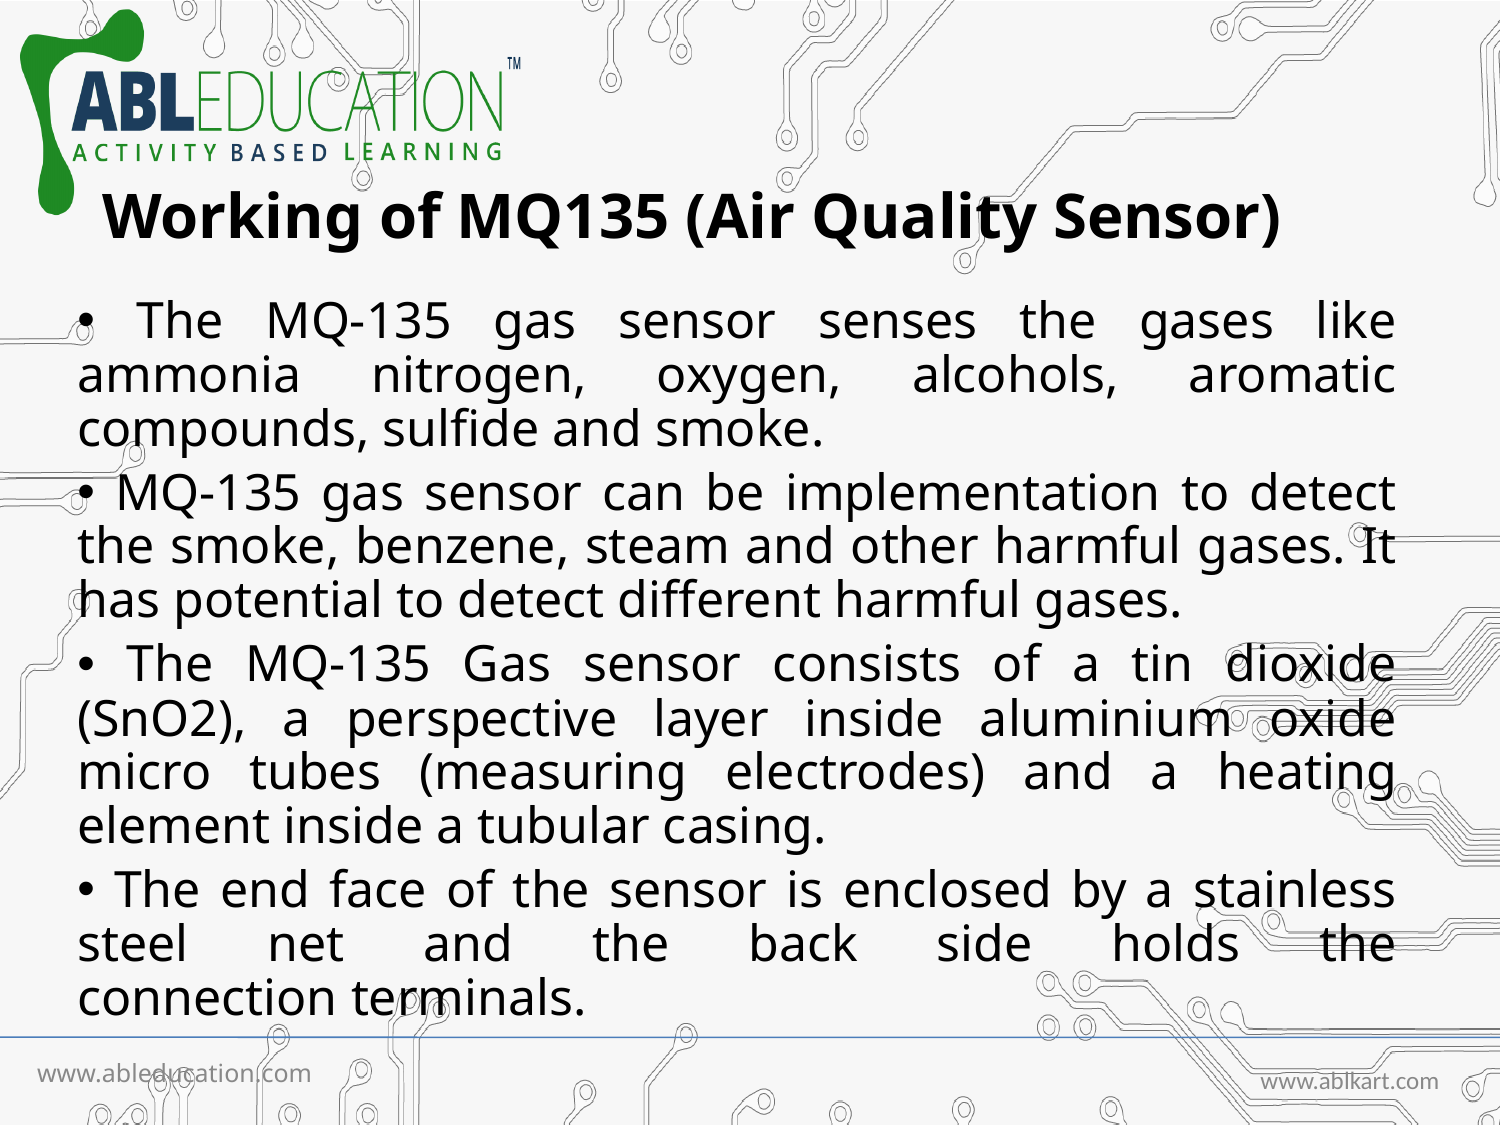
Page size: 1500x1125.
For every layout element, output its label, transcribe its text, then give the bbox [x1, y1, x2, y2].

text_box www.ablkart.com [1112, 1049, 1500, 1110]
picture [0, 1038, 1500, 1125]
footer www.ableducation.com [0, 1045, 413, 1103]
title Working of MQ135 (Air Quality Sensor) [87, 149, 1375, 287]
picture [0, 0, 1500, 1036]
subtitle The MQ-135 gas sensor senses the gases like ammonia nitrogen, oxygen, alcohols, aromatic compounds, sulfide and smoke. MQ-135 gas sensor can be implementation to detect the smoke, benzene, steam and other harmful gases. It has potential to detect different harmful gases. The MQ-135 Gas sensor consists of a tin dioxide (SnO2), a perspective layer inside aluminium oxide micro tubes (measuring electrodes) and a heating element inside a tubular casing. The end face of the sensor is enclosed by a stainless steel net and the back side holds the connection terminals. [62, 287, 1413, 988]
